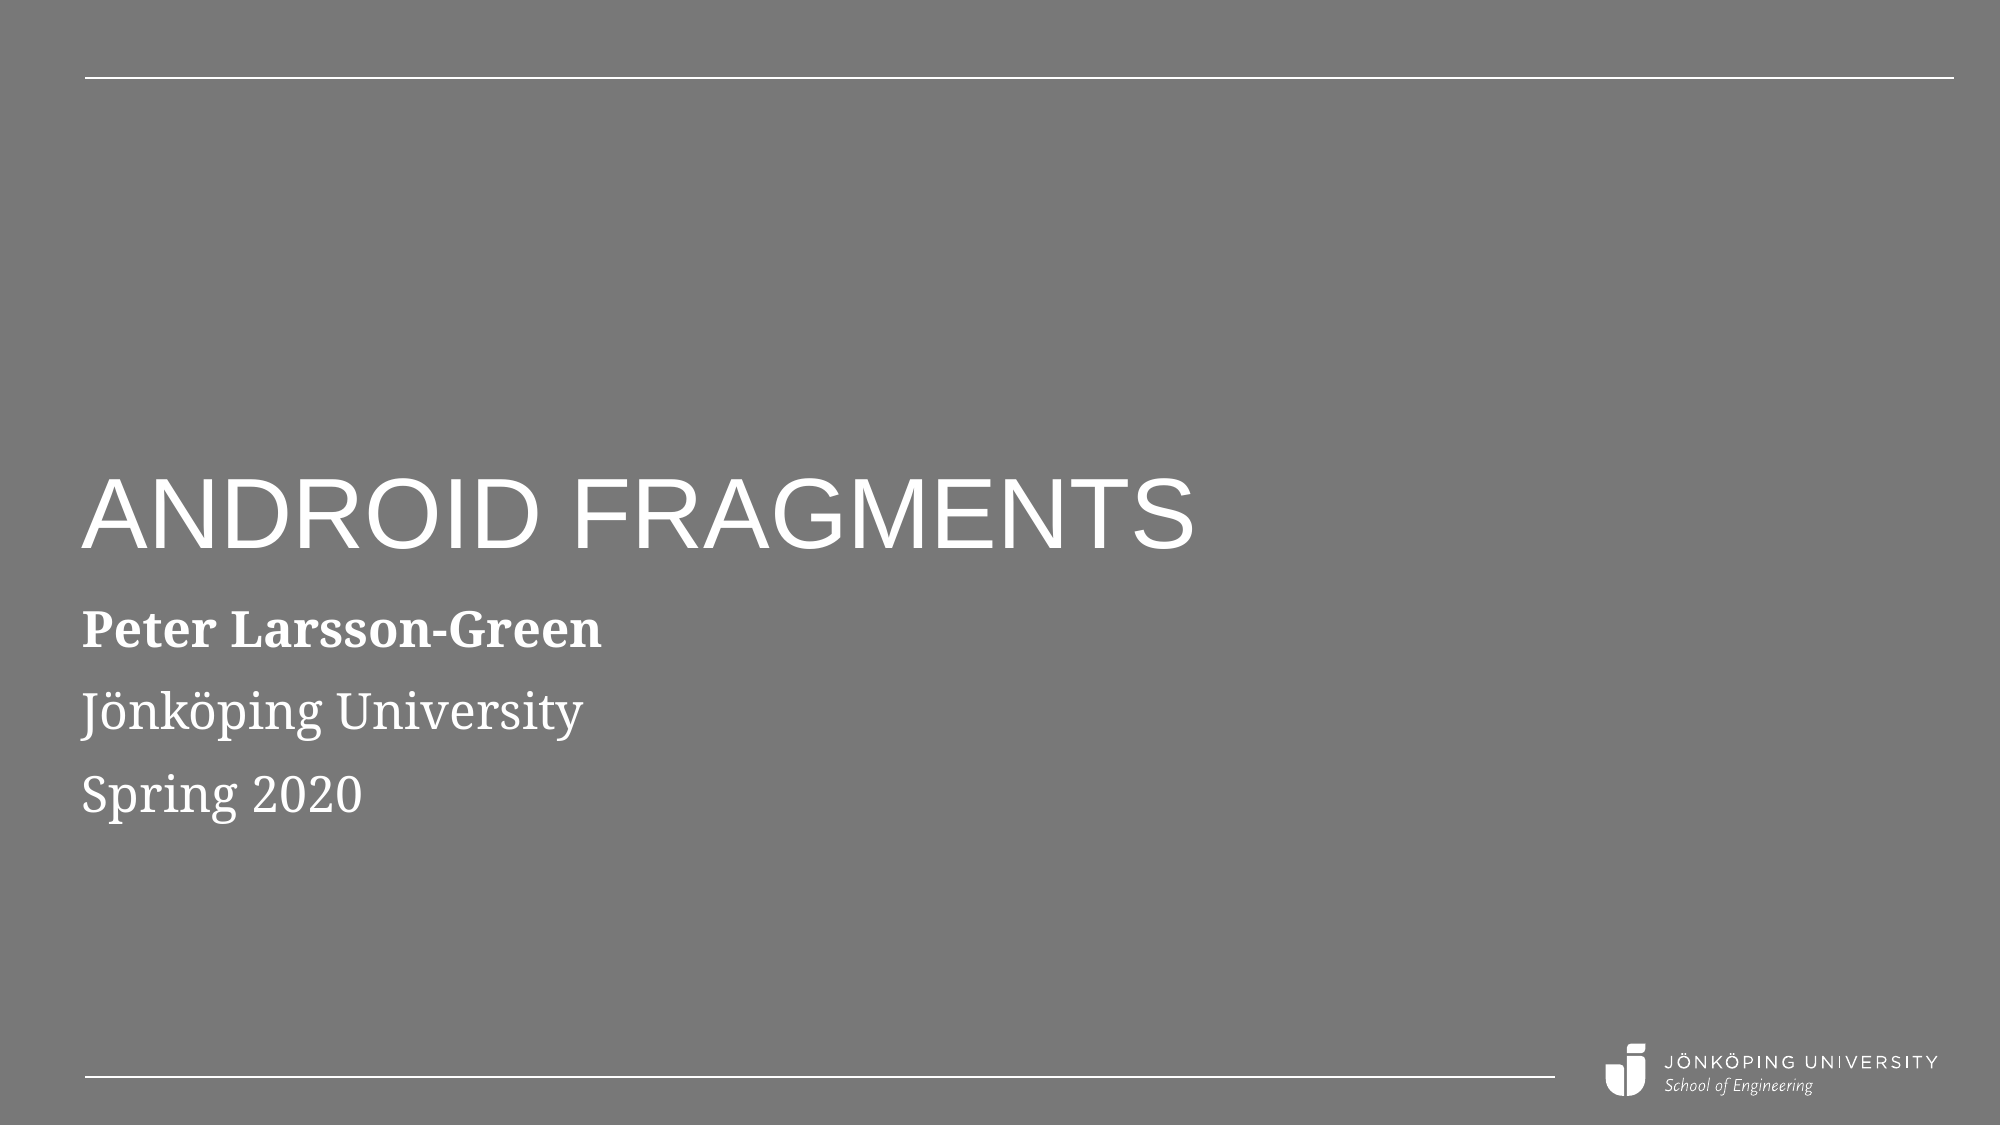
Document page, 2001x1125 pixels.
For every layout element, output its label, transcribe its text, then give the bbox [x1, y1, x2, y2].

title Android Fragments [66, 184, 1954, 576]
subtitle Peter Larsson-Green Jönköping University Spring 2020 [66, 590, 1954, 863]
